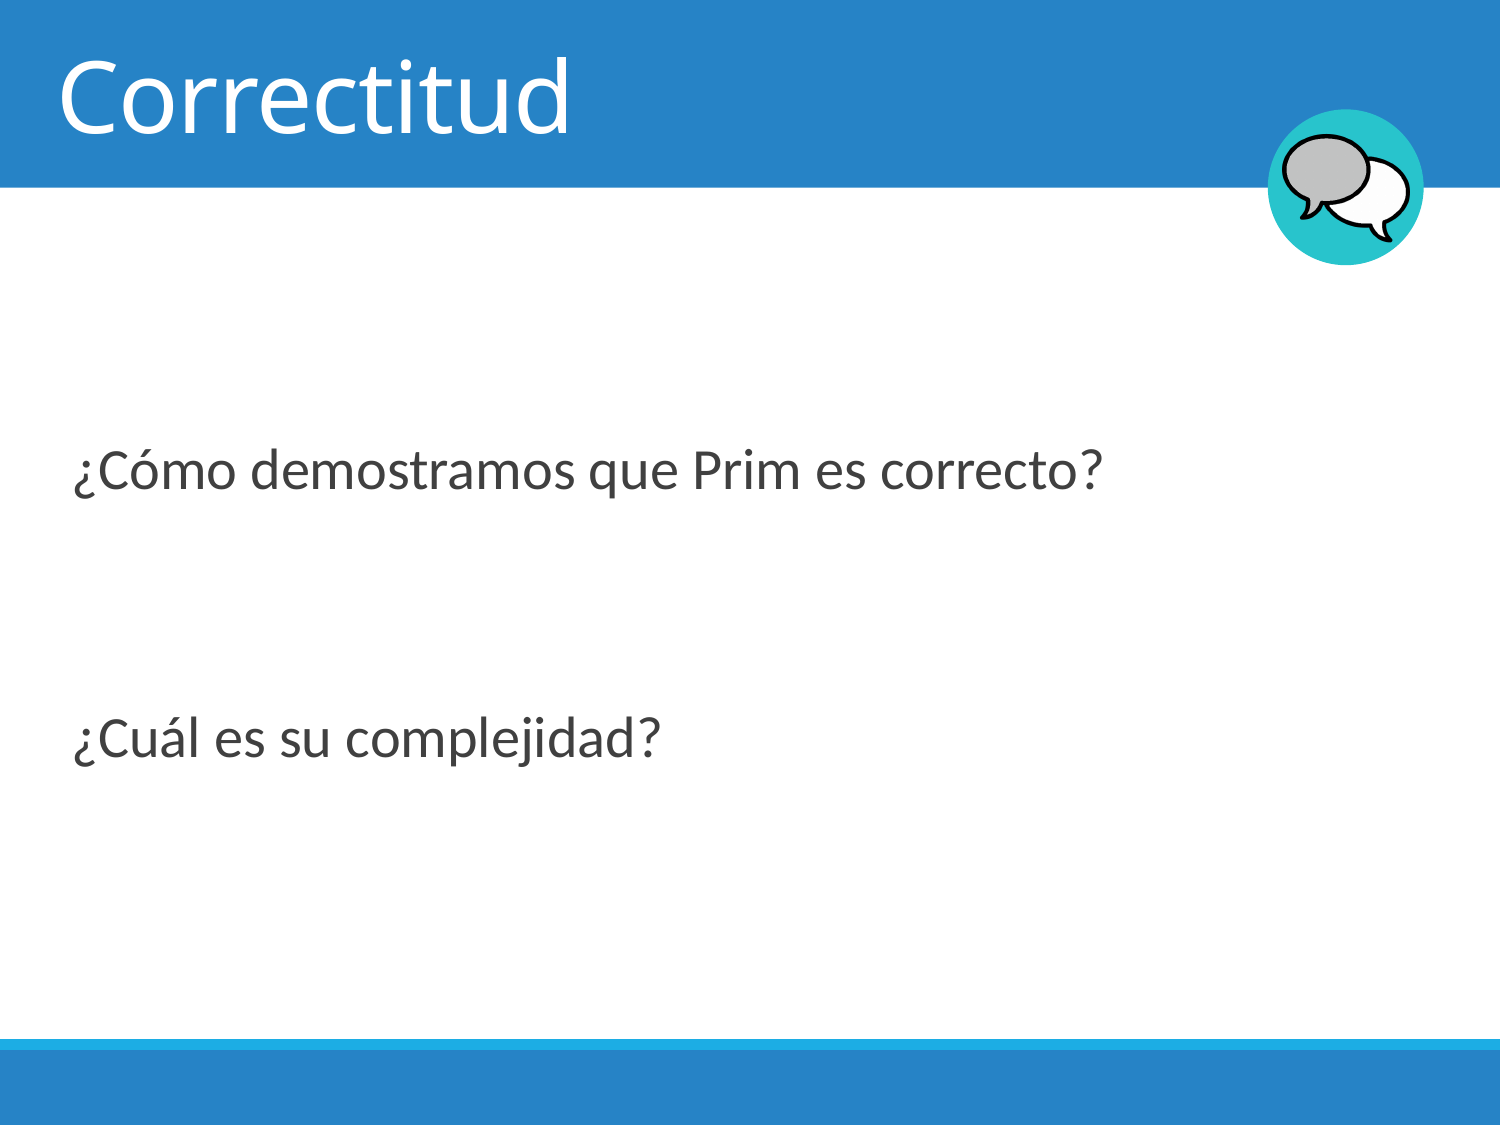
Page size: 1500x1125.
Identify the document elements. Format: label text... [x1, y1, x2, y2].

list ¿Cómo demostramos que Prim es correcto? ¿Cuál es su complejidad? [41, 299, 1459, 1001]
title Correctitud [41, 0, 1459, 188]
picture [1282, 188, 1410, 252]
